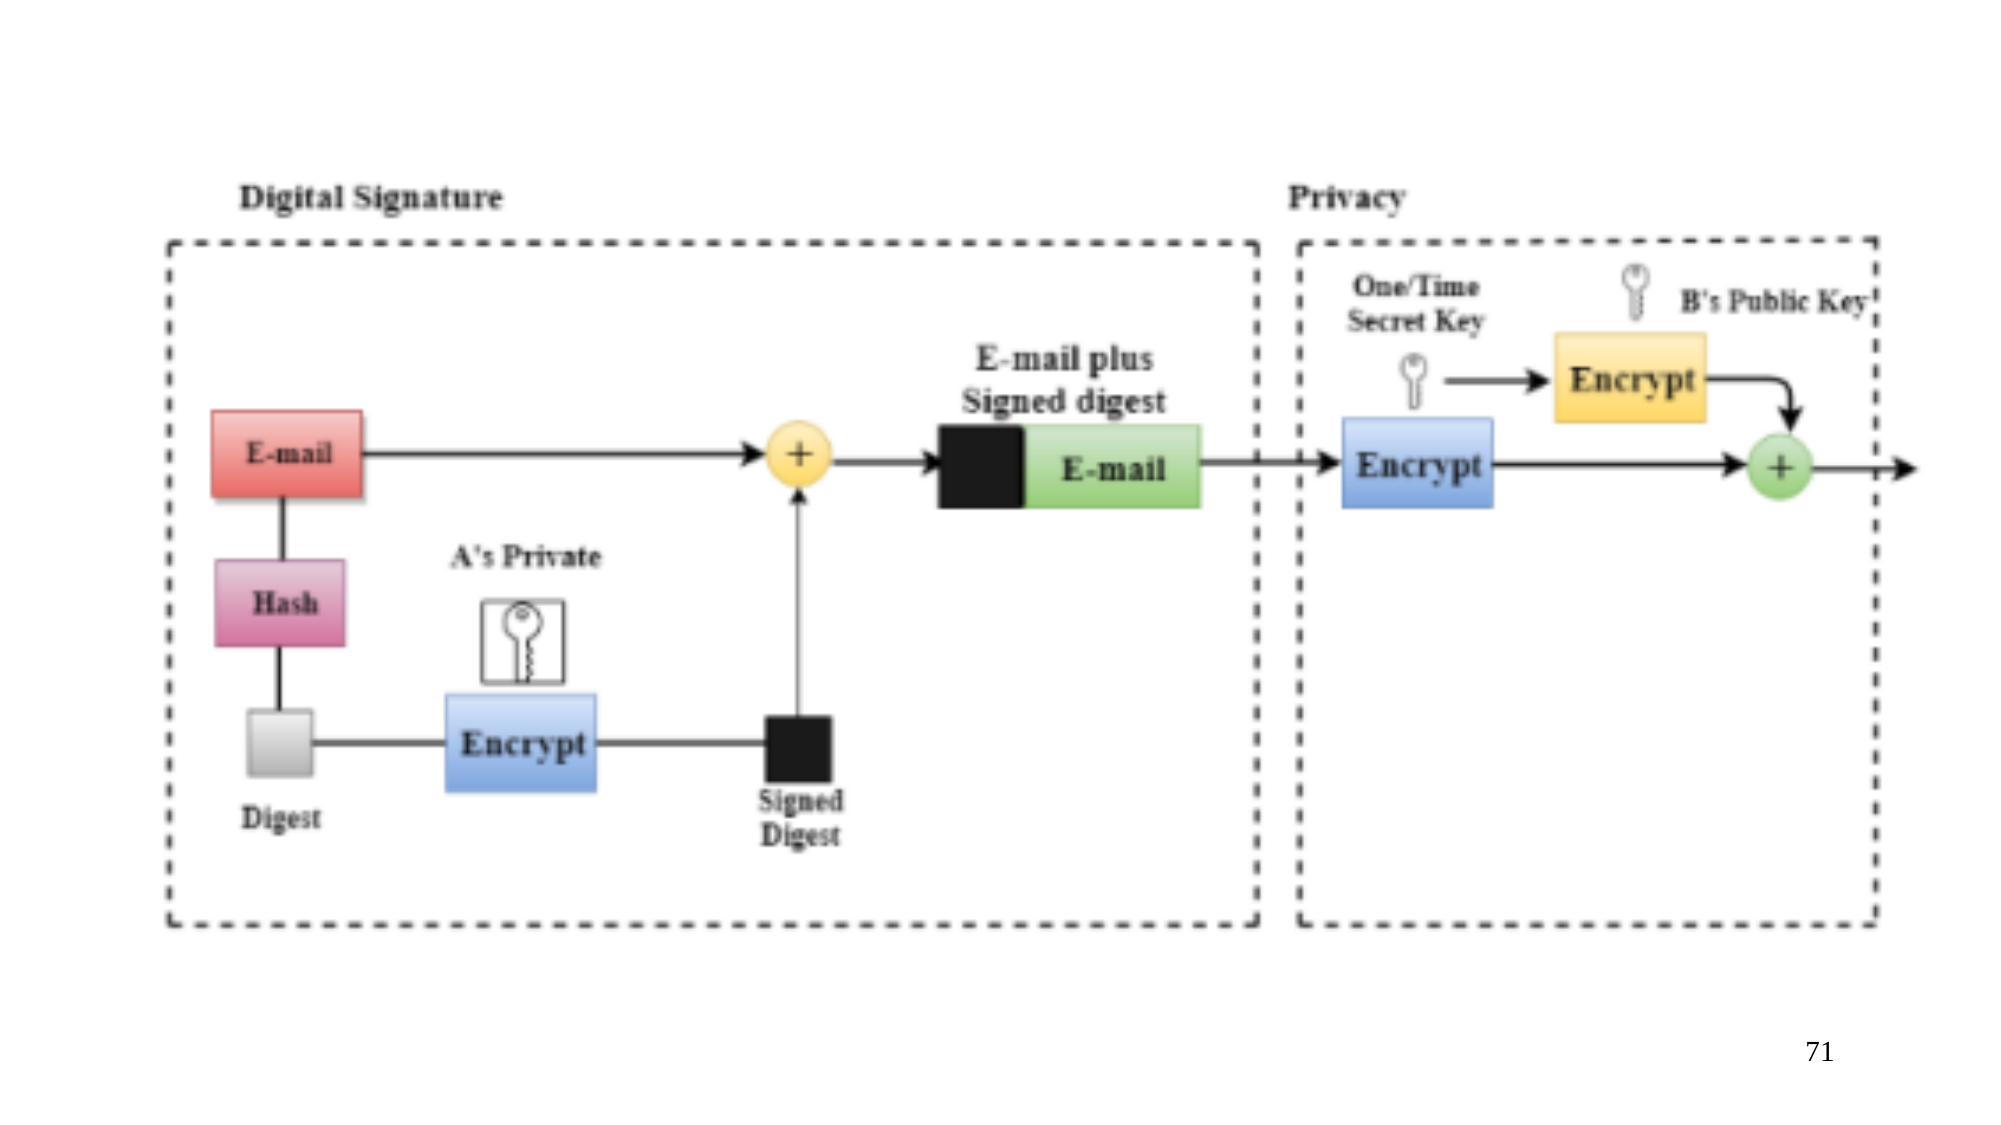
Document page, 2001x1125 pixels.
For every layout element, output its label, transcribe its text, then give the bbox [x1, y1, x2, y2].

picture [77, 141, 1960, 1000]
slide_number 71 [1433, 1025, 1850, 1100]
